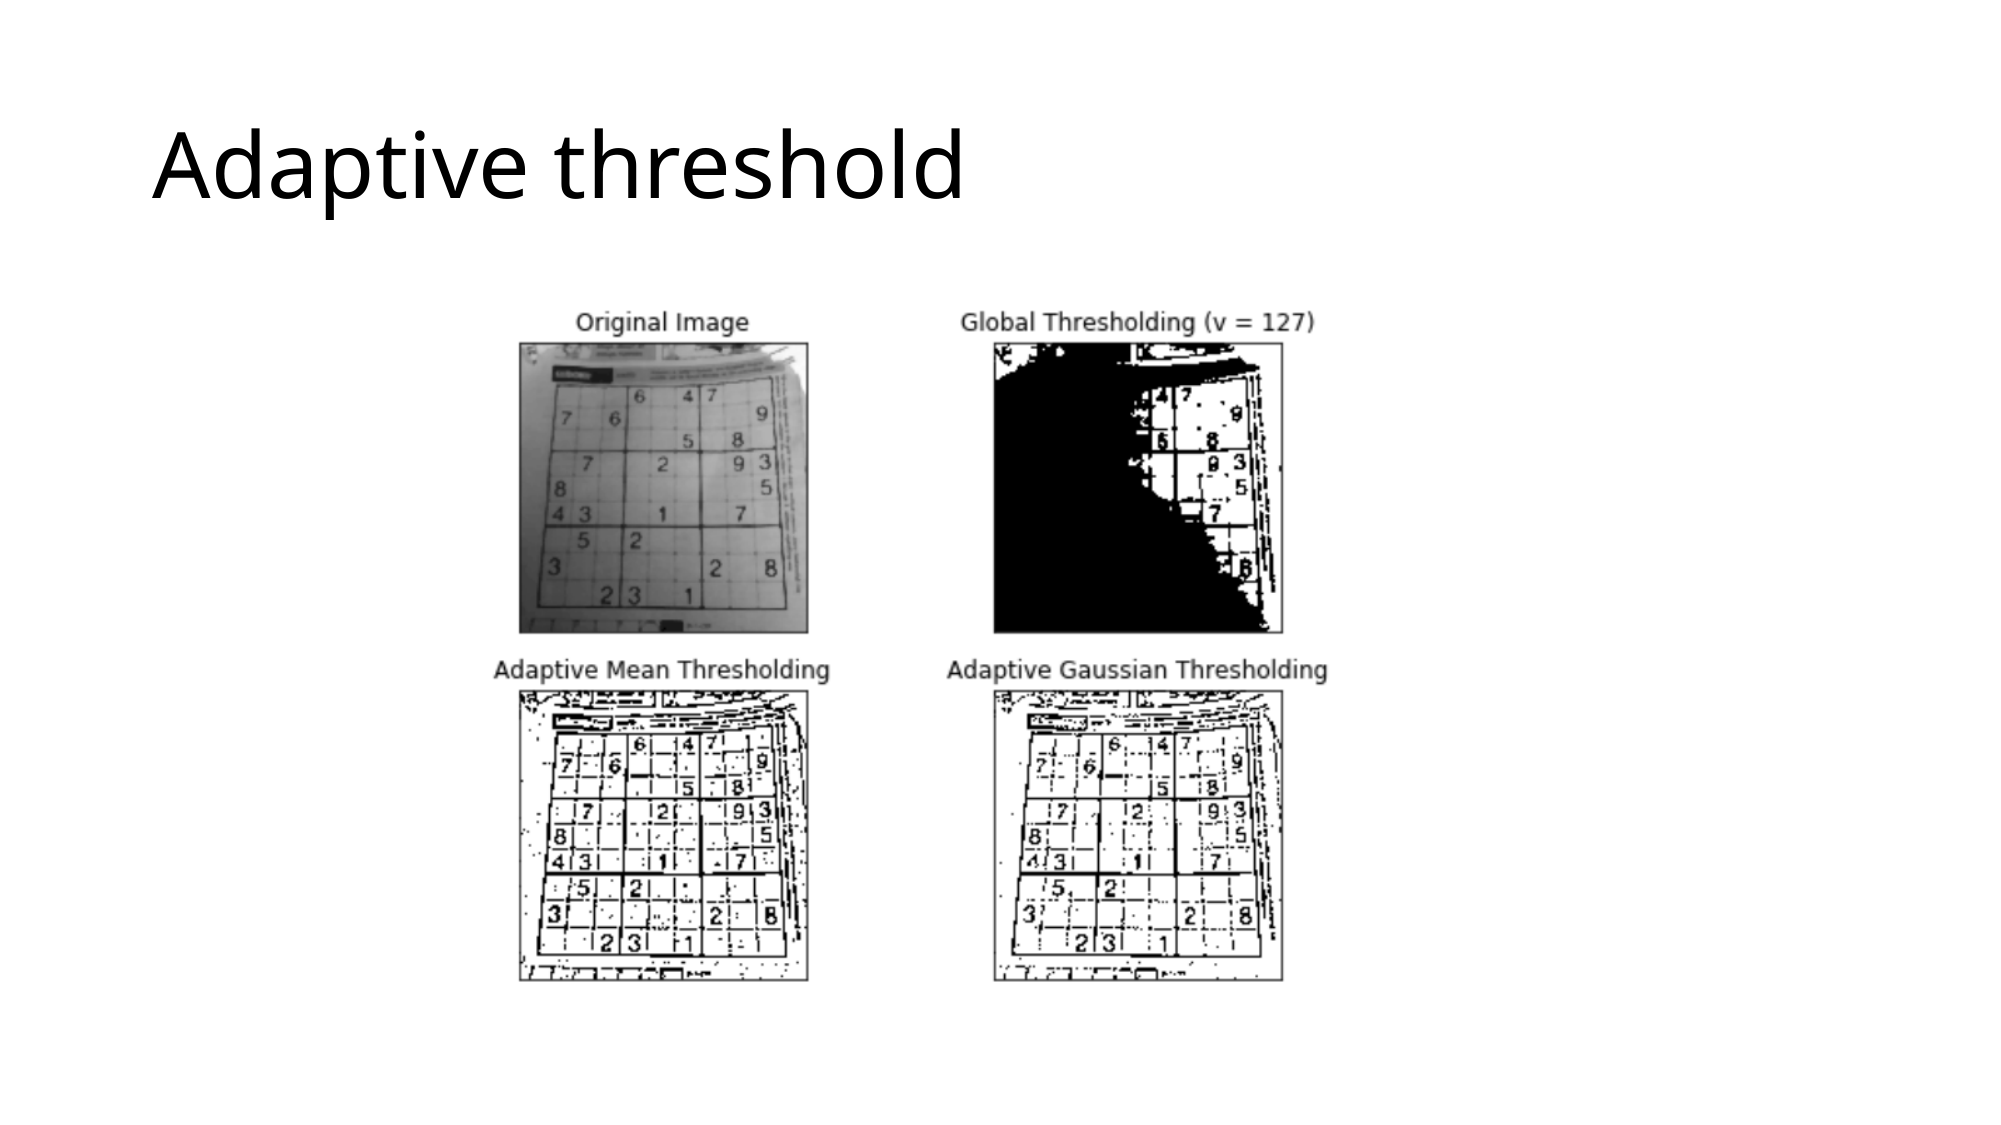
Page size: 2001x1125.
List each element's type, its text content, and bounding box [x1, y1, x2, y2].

picture [489, 299, 1348, 988]
title Adaptive threshold [137, 59, 1863, 278]
